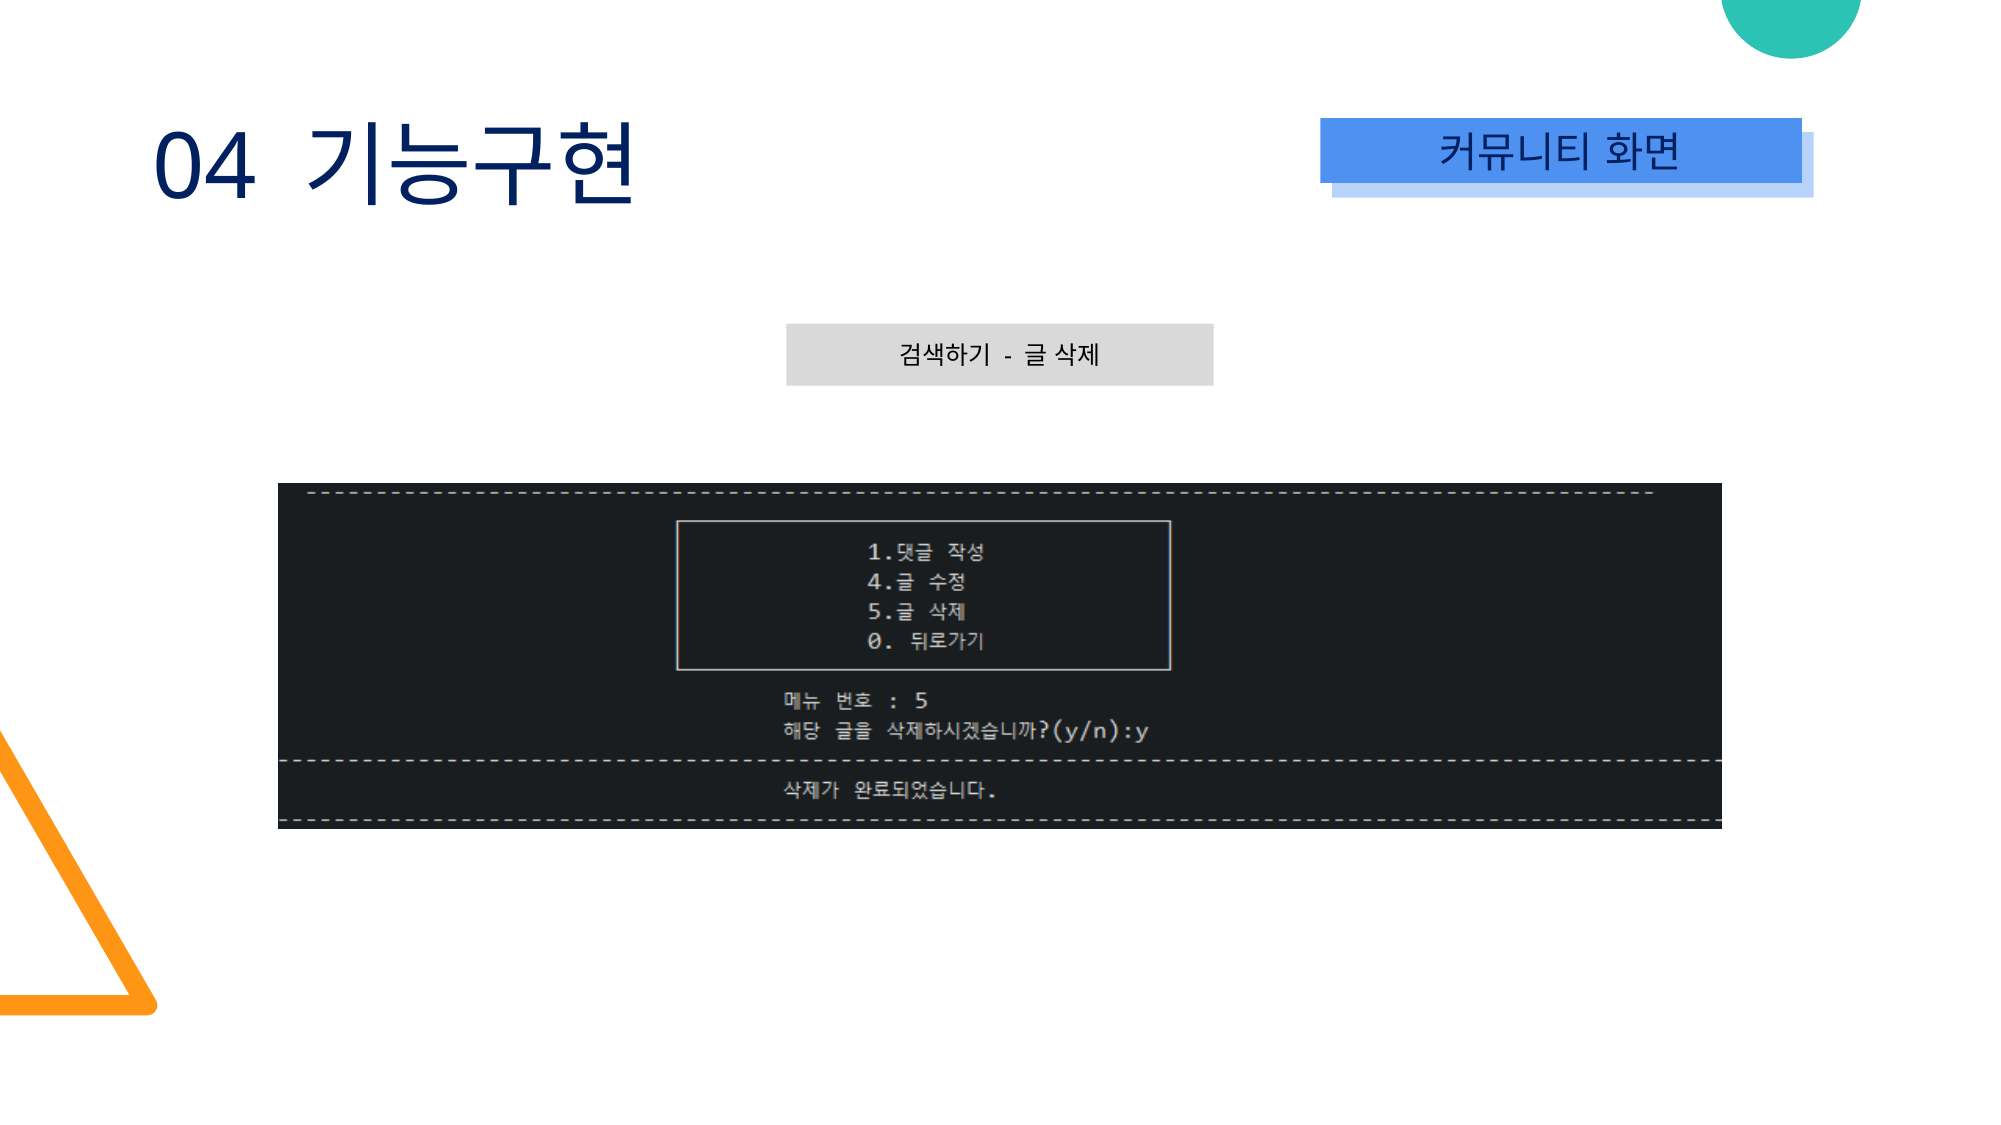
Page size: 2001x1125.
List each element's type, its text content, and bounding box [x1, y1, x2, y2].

title 04 기능구현 [137, 59, 1863, 278]
text_box 검색하기 - 글 삭제 [785, 323, 1215, 387]
picture [278, 483, 1722, 829]
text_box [1320, 118, 1814, 198]
